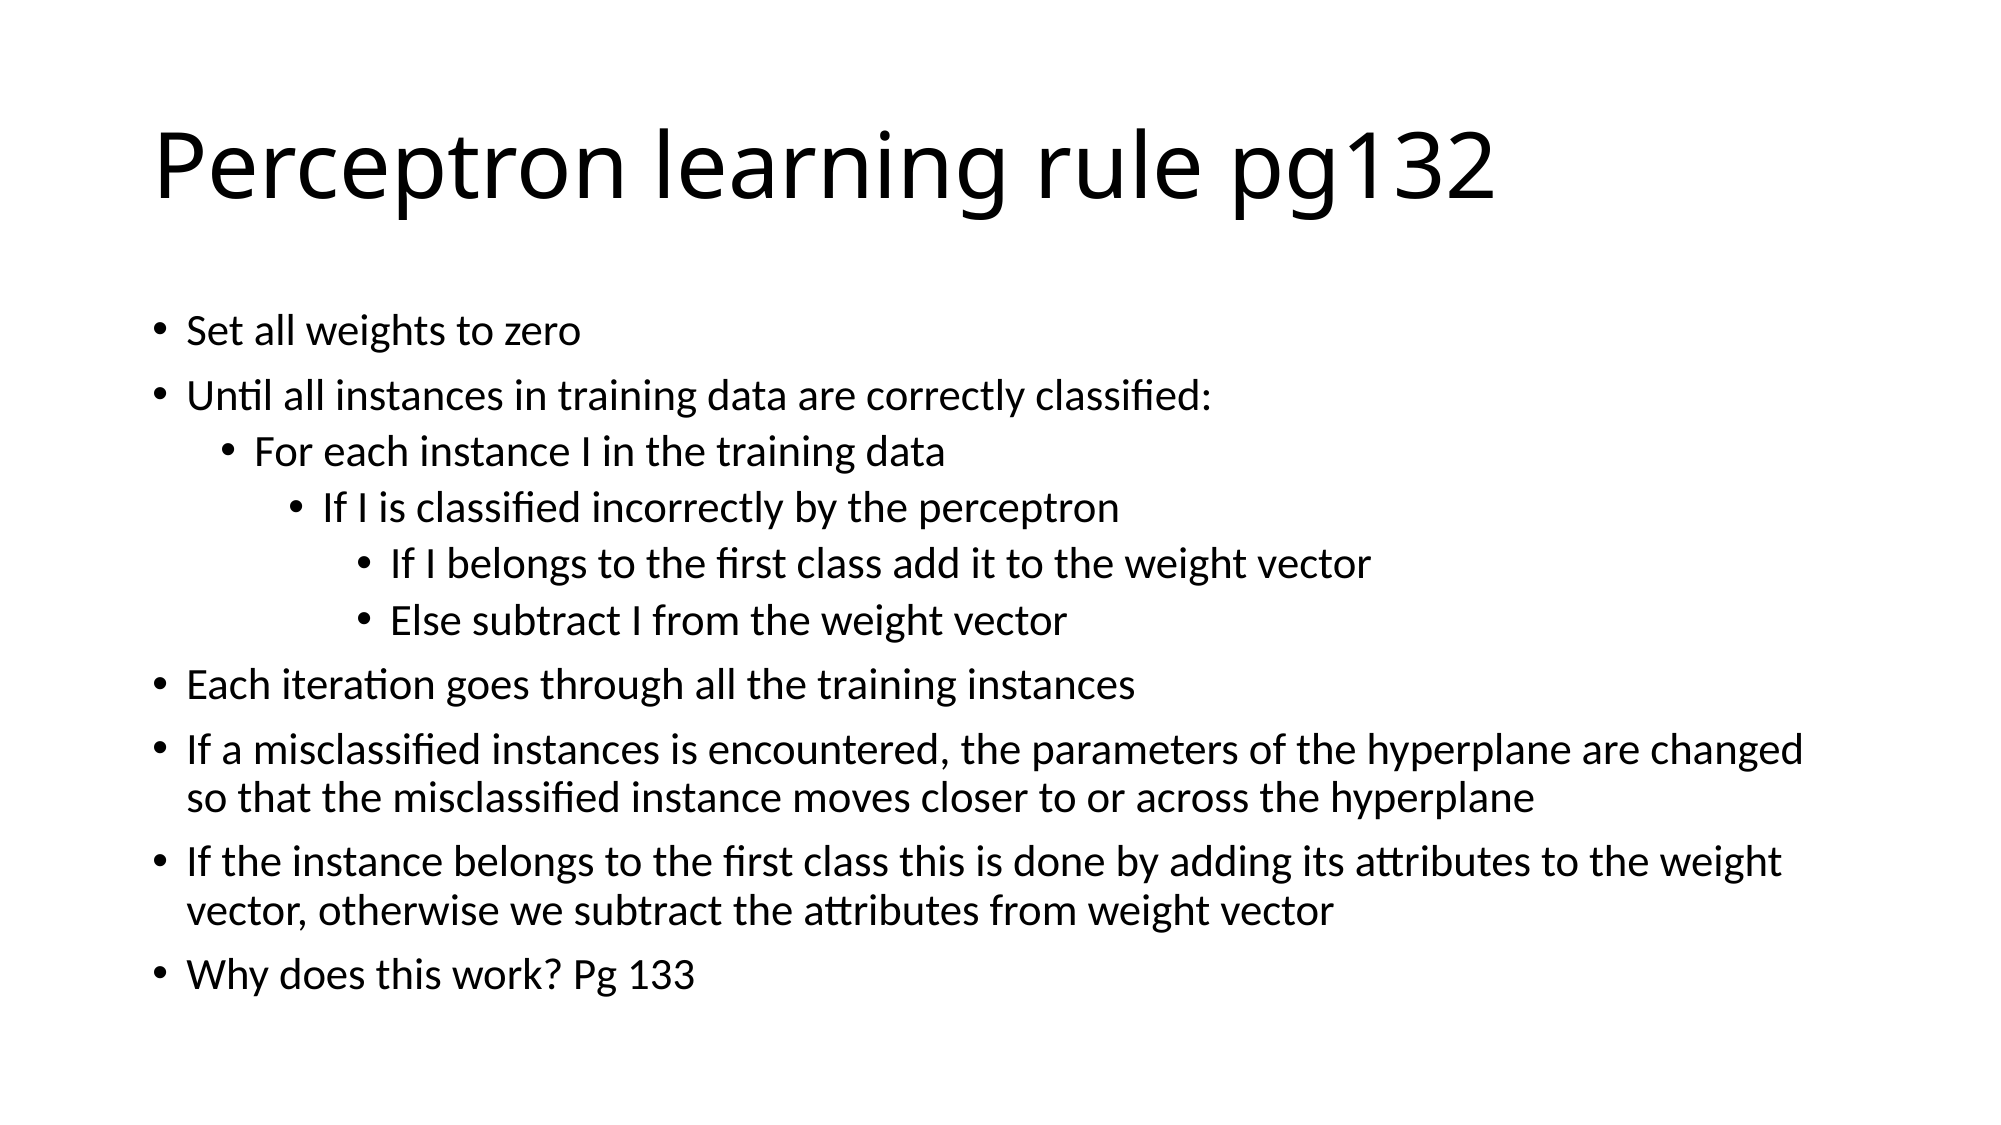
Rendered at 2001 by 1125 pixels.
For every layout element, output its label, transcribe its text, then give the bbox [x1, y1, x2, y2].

list Set all weights to zero Until all instances in training data are correctly classified: For each instance I in the training data If I is classified incorrectly by the perceptron If I belongs to the first class add it to the weight vector Else subtract I from the weight vector Each iteration goes through all the training instances If a misclassified instances is encountered, the parameters of the hyperplane are changed so that the misclassified instance moves closer to or across the hyperplane If the instance belongs to the first class this is done by adding its attributes to the weight vector, otherwise we subtract the attributes from weight vector Why does this work? Pg 133 [137, 299, 1863, 1014]
title Perceptron learning rule pg132 [137, 59, 1863, 278]
